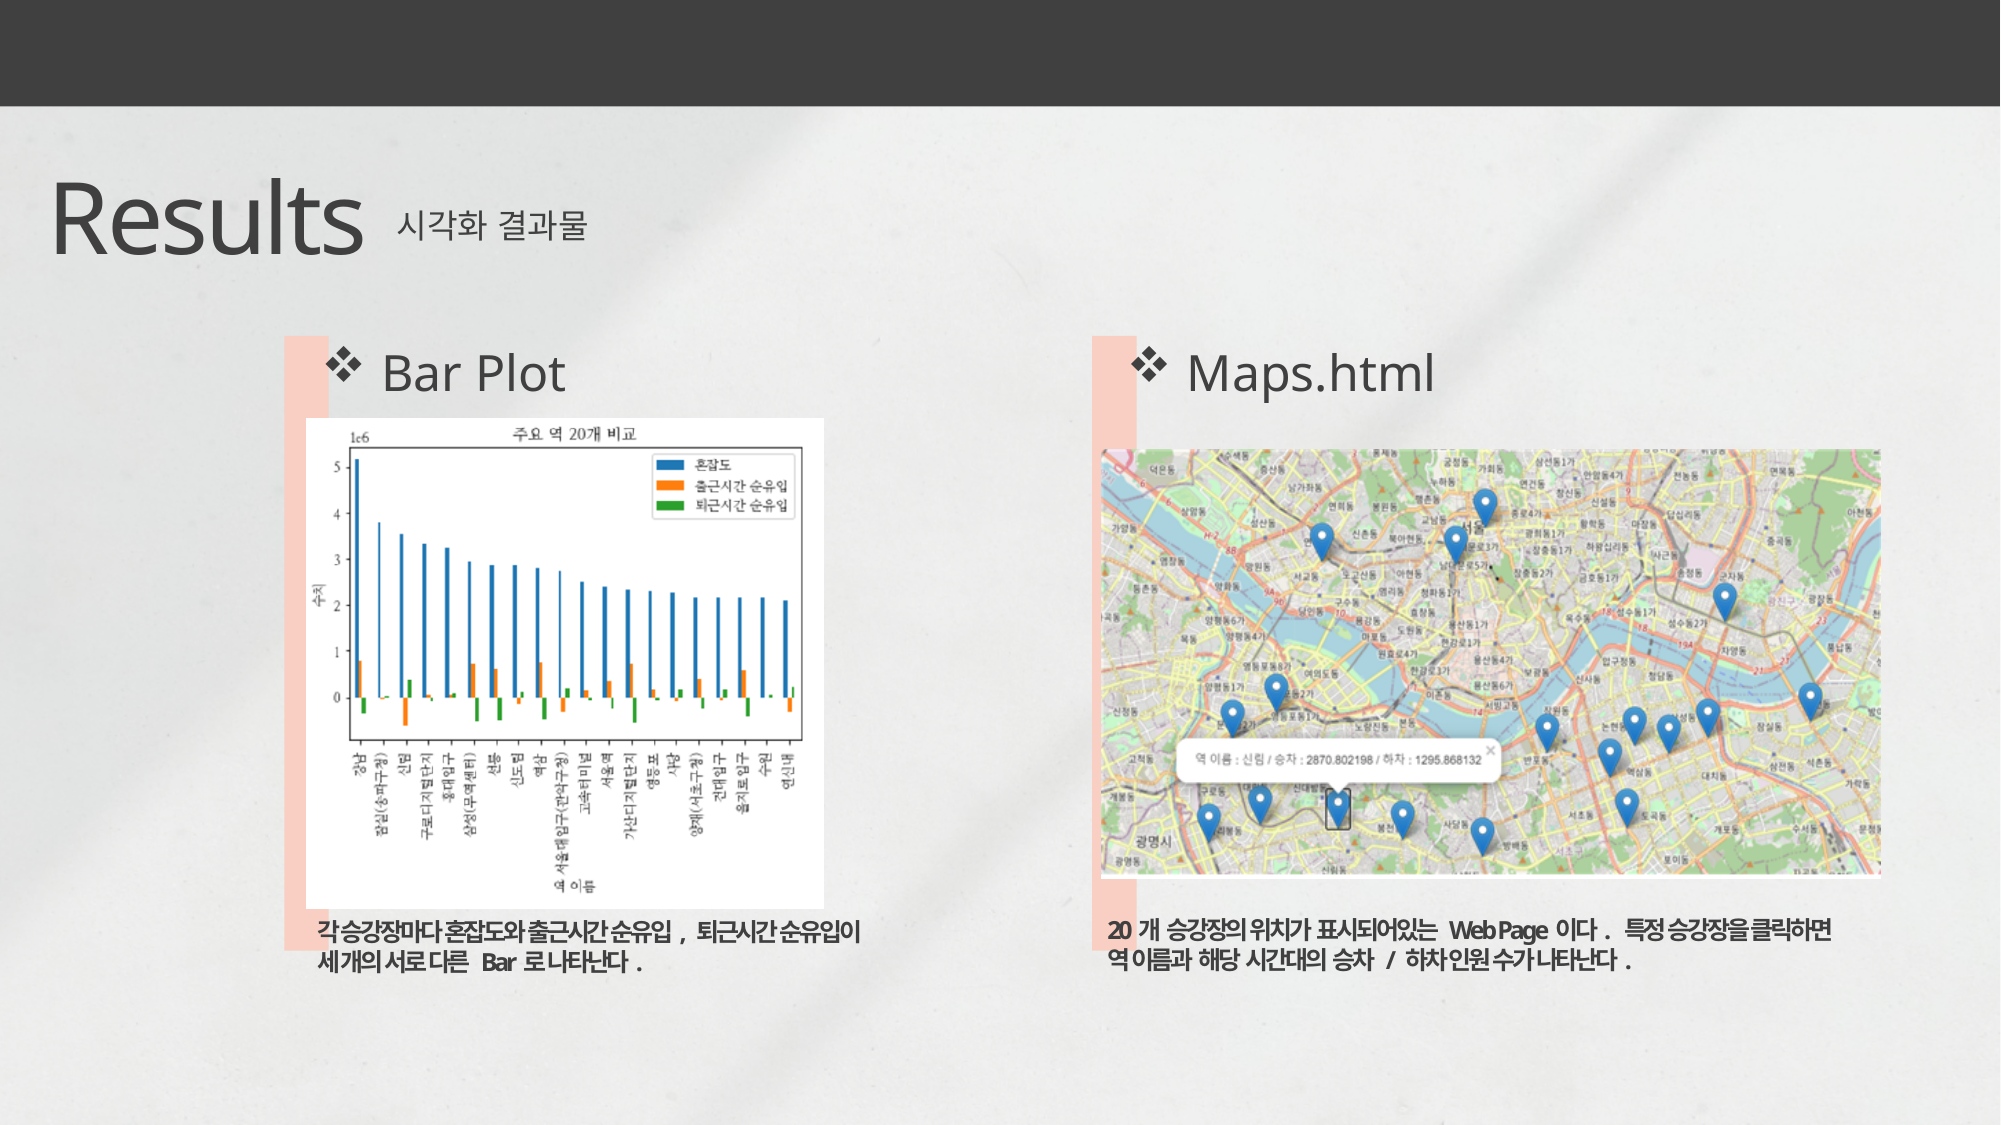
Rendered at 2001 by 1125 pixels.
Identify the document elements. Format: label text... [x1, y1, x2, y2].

text_box [283, 335, 330, 952]
text_box Results [32, 147, 383, 282]
text_box 시각화 결과물 [381, 198, 604, 253]
text_box Bar Plot [306, 333, 582, 409]
picture [1101, 449, 1881, 879]
picture [306, 418, 824, 910]
text_box [1091, 335, 1138, 952]
text_box 각 승강장마다 혼잡도와 출근시간 순유입, 퇴근시간 순유입이 세 개의 서로 다른 Bar로 나타난다. [302, 909, 878, 984]
text_box Maps.html [1112, 333, 1453, 409]
text_box [0, 0, 2000, 107]
text_box 20개 승강장의 위치가 표시되어있는 Web Page이다. 특정 승강장을 클릭하면 역 이름과 해당 시간대의 승차 / 하차 인원 수가 나타난다. [1092, 907, 1853, 982]
